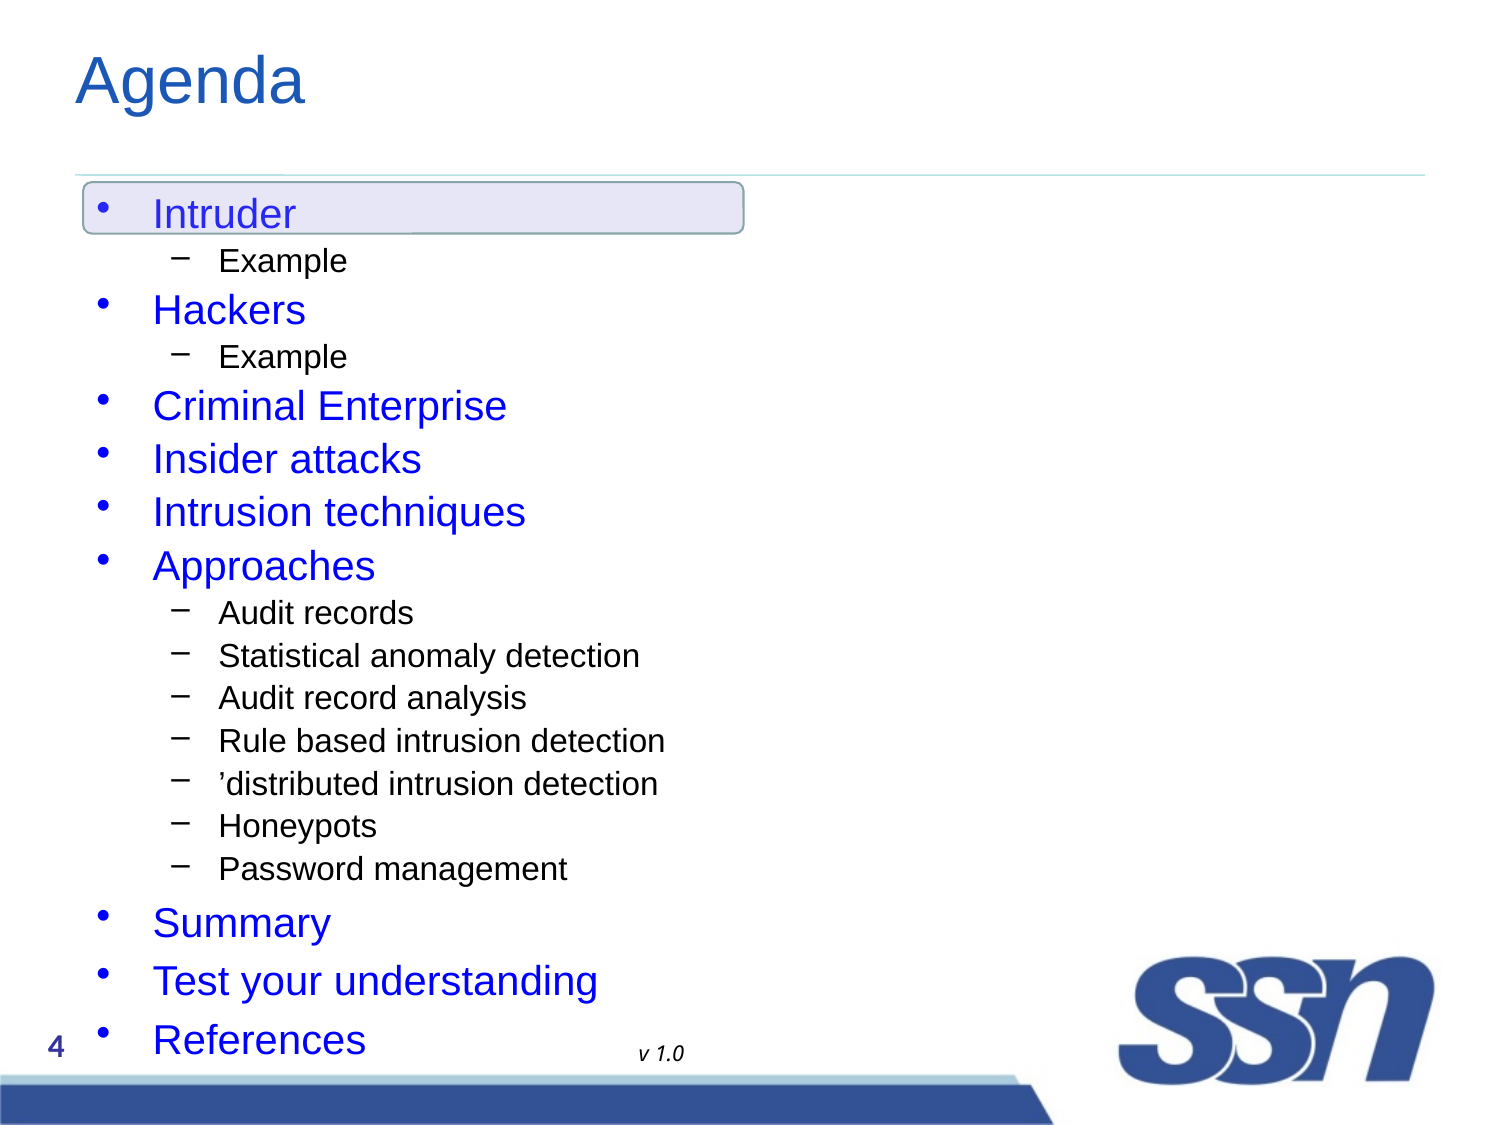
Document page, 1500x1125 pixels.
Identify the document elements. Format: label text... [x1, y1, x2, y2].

picture [0, 913, 1500, 1125]
text_box [81, 180, 746, 236]
title Agenda [60, 13, 1027, 142]
list Intruder Example Hackers Example Criminal Enterprise Insider attacks Intrusion techniques Approaches Audit records Statistical anomaly detection Audit record analysis Rule based intrusion detection ’distributed intrusion detection Honeypots Password management Summary Test your understanding References [81, 185, 1468, 990]
